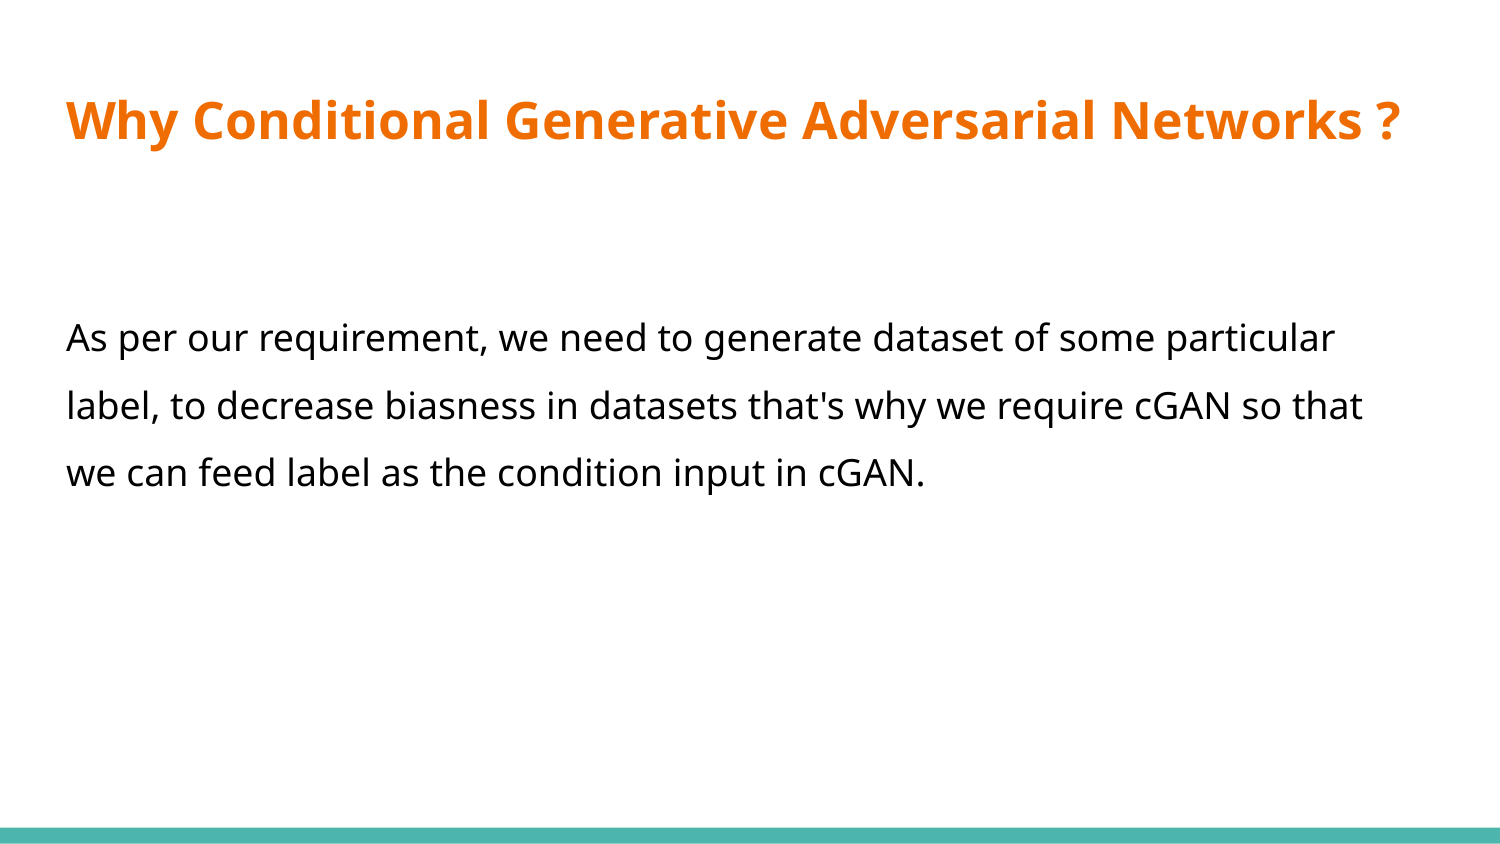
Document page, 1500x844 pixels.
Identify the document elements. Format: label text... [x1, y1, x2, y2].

list As per our requirement, we need to generate dataset of some particular label, to decrease biasness in datasets that's why we require cGAN so that we can feed label as the condition input in cGAN. [51, 276, 1388, 813]
title Why Conditional Generative Adversarial Networks ? [51, 72, 1449, 190]
